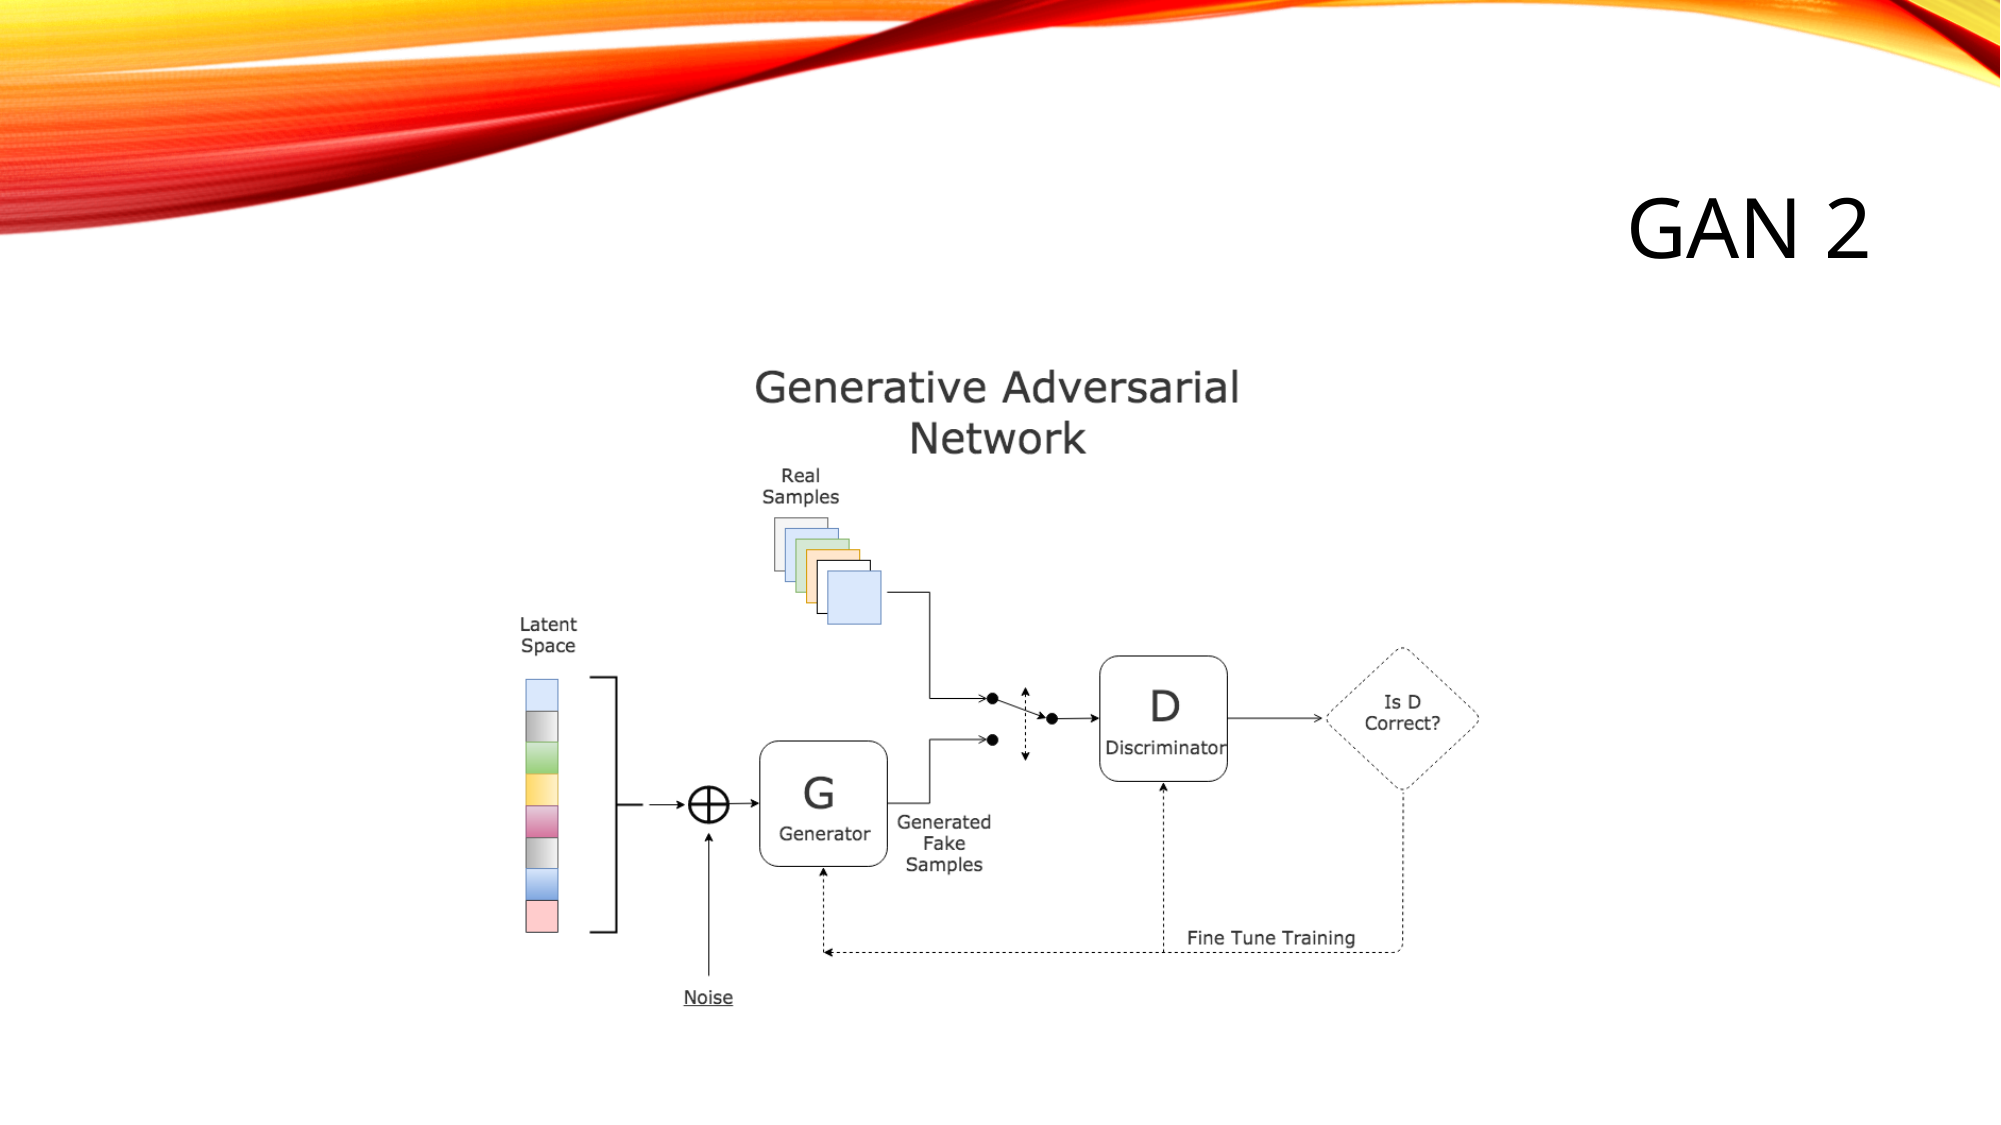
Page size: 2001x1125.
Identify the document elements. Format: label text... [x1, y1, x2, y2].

picture [0, 0, 2000, 237]
title Gan 2 [474, 125, 1888, 338]
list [516, 359, 1484, 1021]
